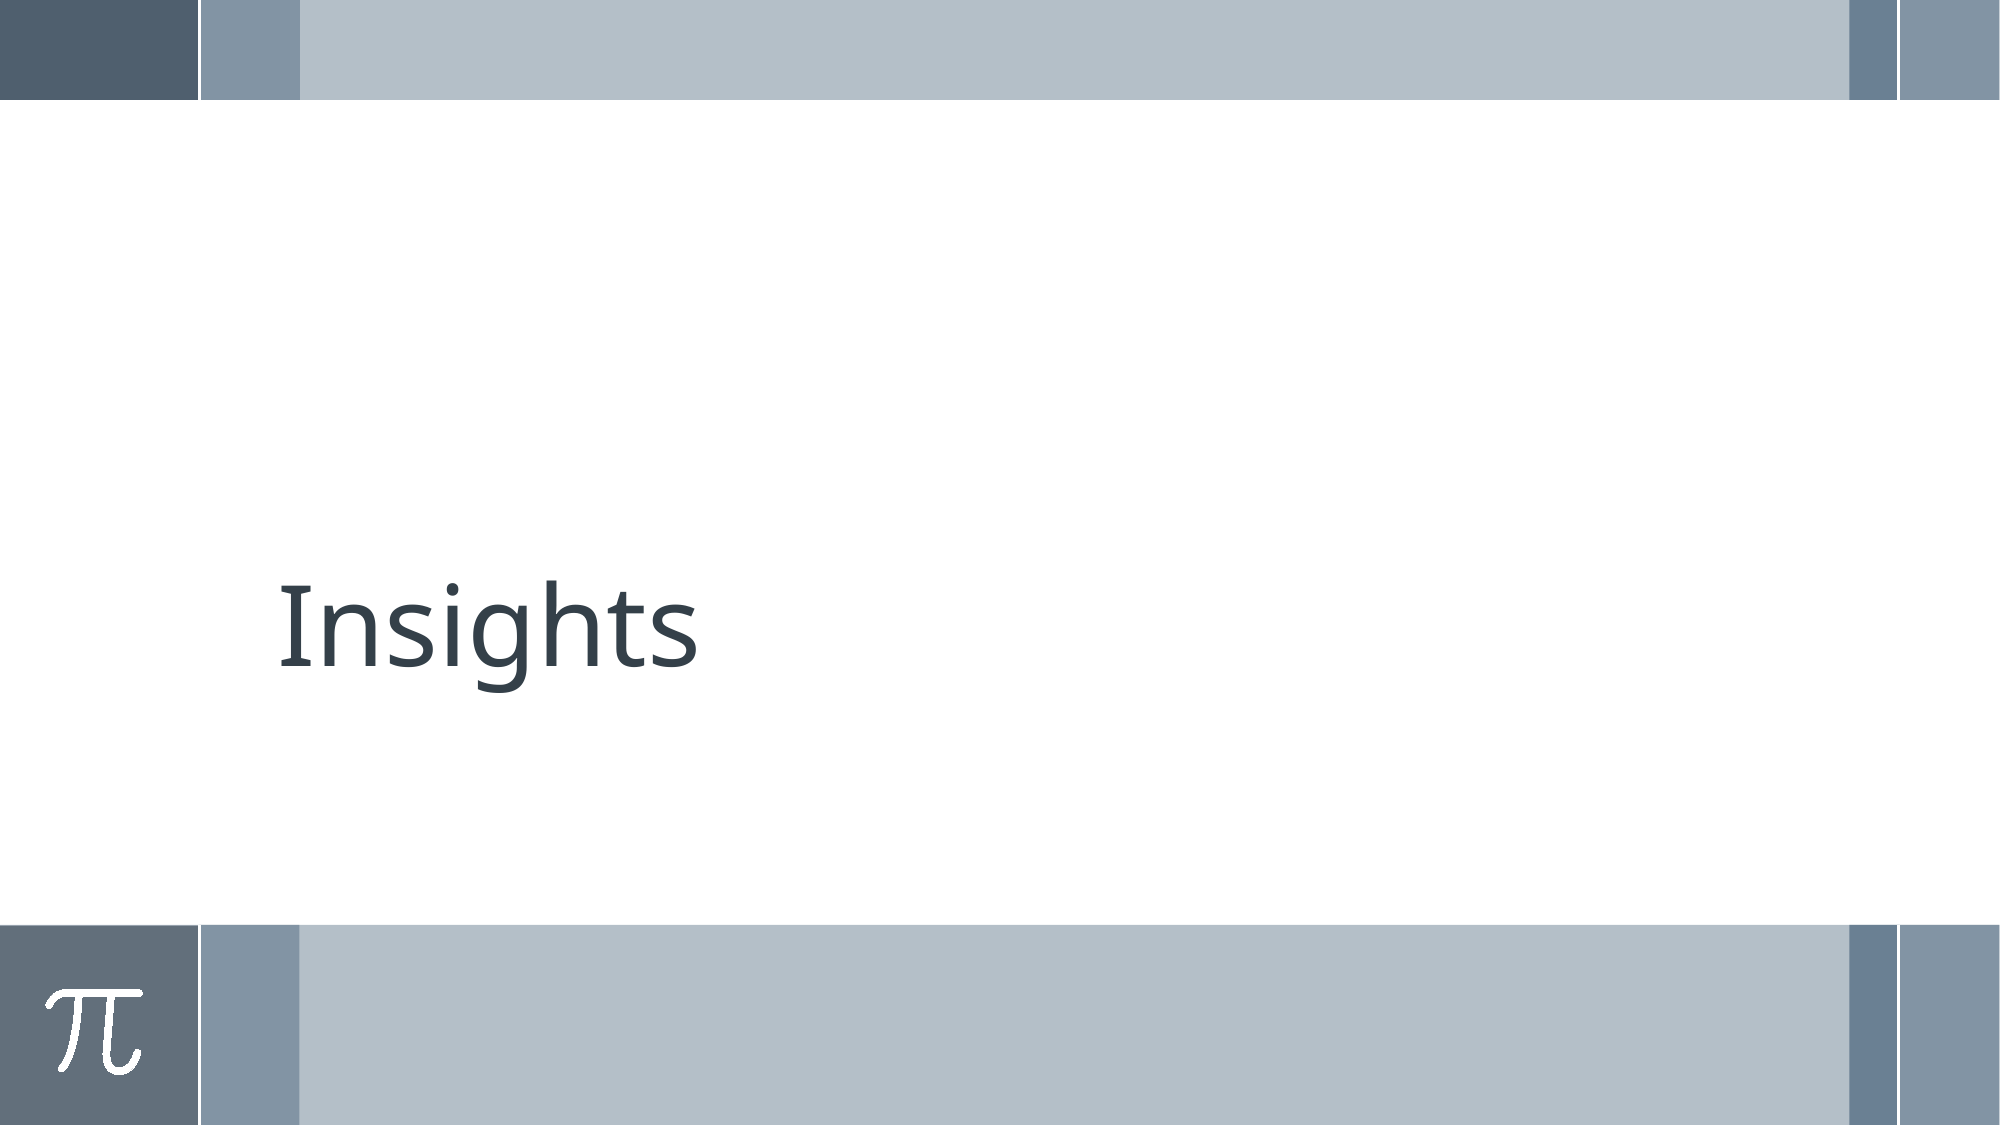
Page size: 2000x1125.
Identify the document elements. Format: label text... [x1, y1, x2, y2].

title Insights [262, 262, 1622, 698]
